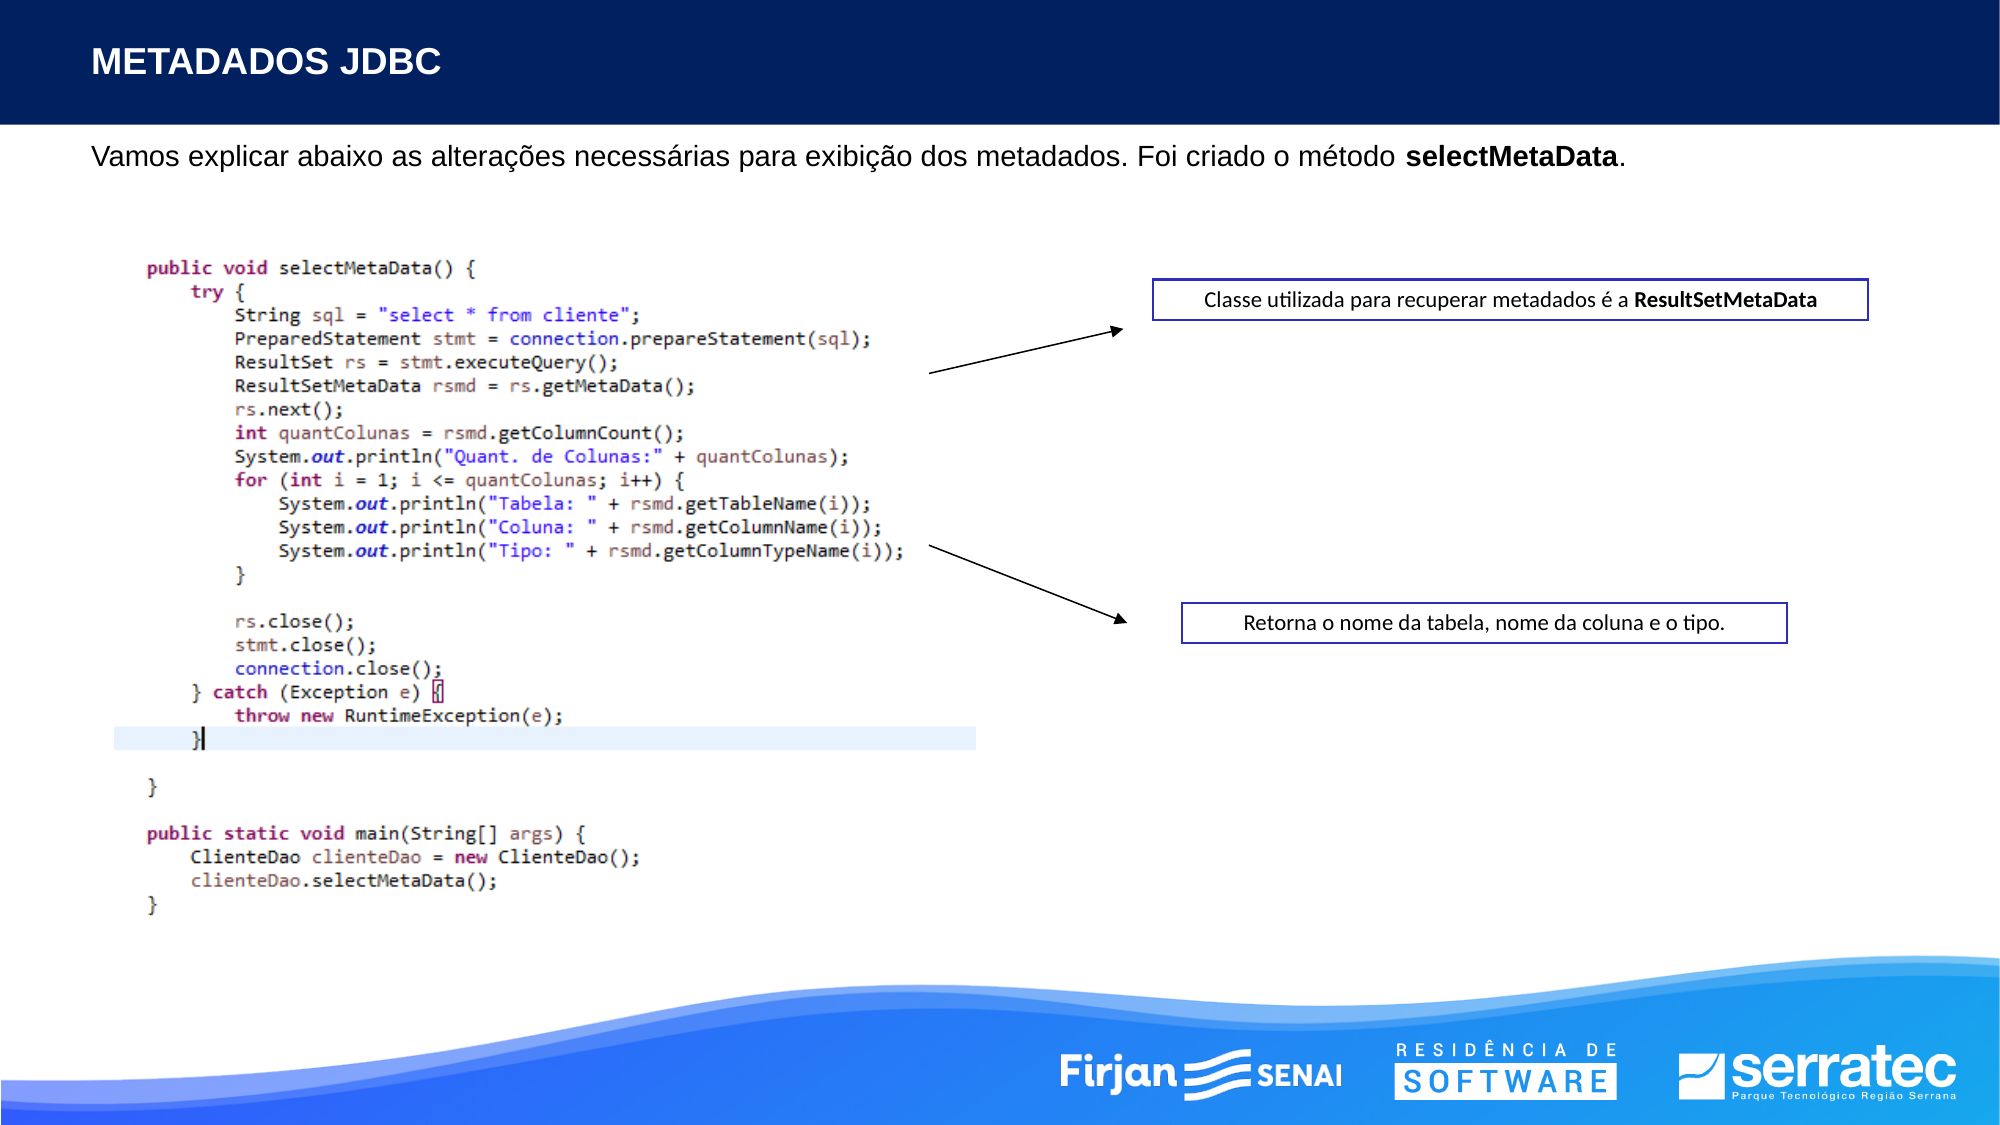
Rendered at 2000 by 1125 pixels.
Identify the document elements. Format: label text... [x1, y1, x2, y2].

text_box METADADOS JDBC [77, 32, 1043, 86]
picture [114, 243, 976, 942]
picture [1, 943, 2000, 1125]
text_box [928, 545, 1128, 623]
text_box Classe utilizada para recuperar metadados é a ResultSetMetaData [1152, 278, 1869, 321]
text_box Retorna o nome da tabela, nome da coluna e o tipo. [1181, 602, 1788, 644]
text_box Vamos explicar abaixo as alterações necessárias para exibição dos metadados. Foi criado o método selectMetaData. [77, 131, 1809, 196]
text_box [928, 328, 1124, 374]
